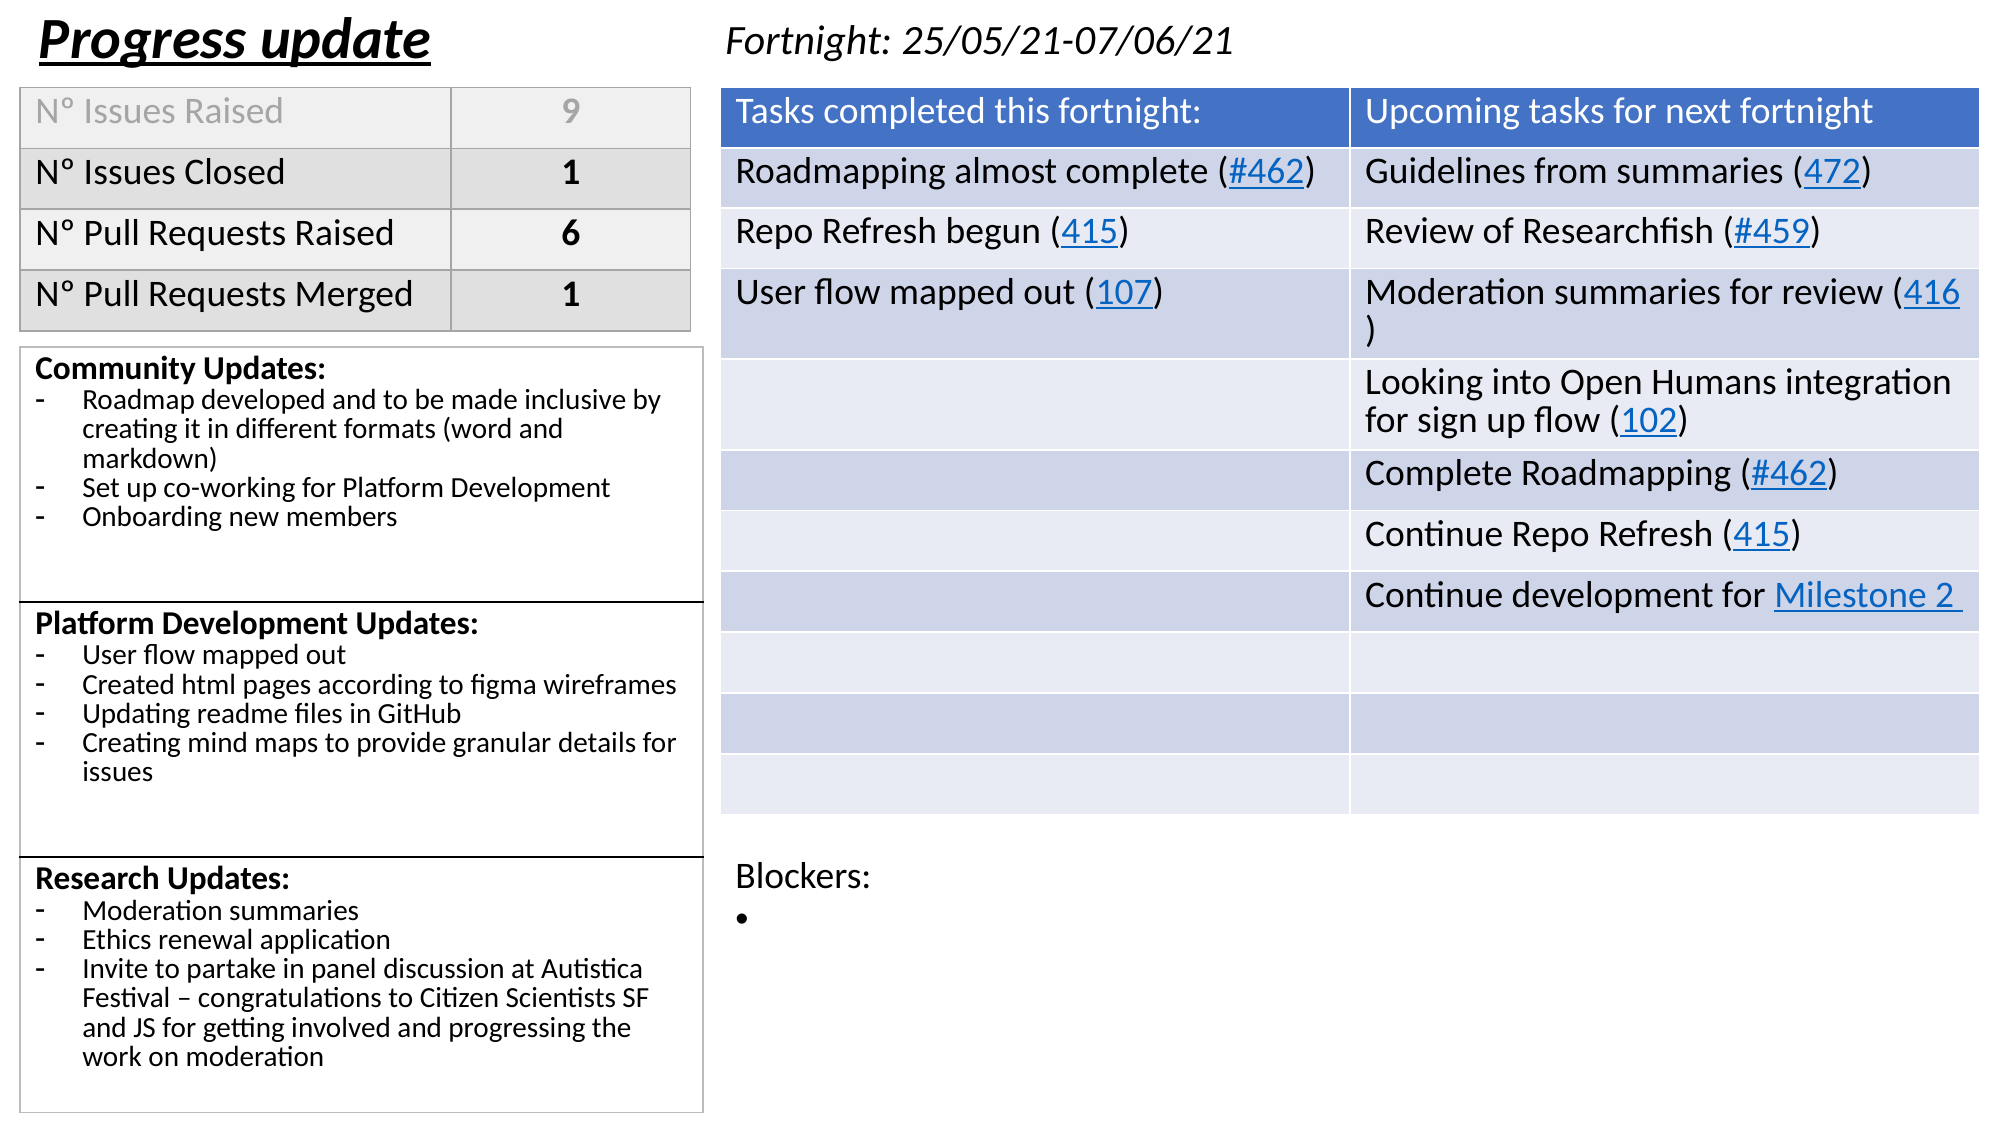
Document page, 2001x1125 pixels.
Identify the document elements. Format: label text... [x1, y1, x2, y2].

table_cell [1351, 755, 1979, 814]
table_cell [721, 360, 1349, 449]
table_cell [721, 572, 1349, 631]
table_cell Roadmapping almost complete (#462) [721, 149, 1349, 207]
table_cell Looking into Open Humans integration for sign up flow (102) [1351, 360, 1979, 449]
table_cell Review of Researchfish (#459) [1351, 209, 1979, 268]
table_cell [721, 451, 1349, 510]
table_cell User flow mapped out (107) [721, 269, 1349, 358]
table_header Community Updates: Roadmap developed and to be made inclusive by creating it in different formats (word and markdown) Set up co-working for Platform Development Onboarding new members [21, 348, 702, 601]
table_header Tasks completed this fortnight: [721, 88, 1349, 147]
table_cell Complete Roadmapping (#462) [1351, 451, 1979, 510]
table_cell Repo Refresh begun (415) [721, 209, 1349, 268]
table_cell Guidelines from summaries (472) [1351, 149, 1979, 207]
table_cell Research Updates: Moderation summaries Ethics renewal application Invite to partake in panel discussion at Autistica Festival – congratulations to Citizen Scientists SF and JS for getting involved and progressing the work on moderation [21, 858, 702, 1112]
table_cell Continue development for Milestone 2 [1351, 572, 1979, 631]
table_cell Continue Repo Refresh (415) [1351, 511, 1979, 570]
table_cell [721, 694, 1349, 753]
table_cell [1351, 694, 1979, 753]
table_cell [721, 511, 1349, 570]
table_cell [721, 755, 1349, 814]
table_cell [1351, 633, 1979, 692]
table_cell Nº Pull Requests Merged [21, 271, 450, 330]
table_cell Nº Issues Closed [21, 149, 450, 208]
table_header Fortnight: 25/05/21-07/06/21 [691, 0, 1351, 87]
table_cell Moderation summaries for review (416) [1351, 269, 1979, 358]
table_cell Nº Pull Requests Raised [21, 210, 450, 269]
text_box Blockers: [720, 843, 1980, 949]
table_cell 1 [452, 149, 690, 208]
table_cell 1 [452, 271, 690, 330]
table_header Upcoming tasks for next fortnight [1351, 88, 1979, 147]
table_cell [721, 633, 1349, 692]
table_cell 6 [452, 210, 690, 269]
table_cell Platform Development Updates: User flow mapped out Created html pages according to figma wireframes Updating readme files in GitHub Creating mind maps to provide granular details for issues [21, 603, 702, 856]
table_header Nº Issues Raised [21, 88, 450, 148]
table_header 9 [452, 88, 690, 148]
table_header Progress update [24, 0, 691, 87]
